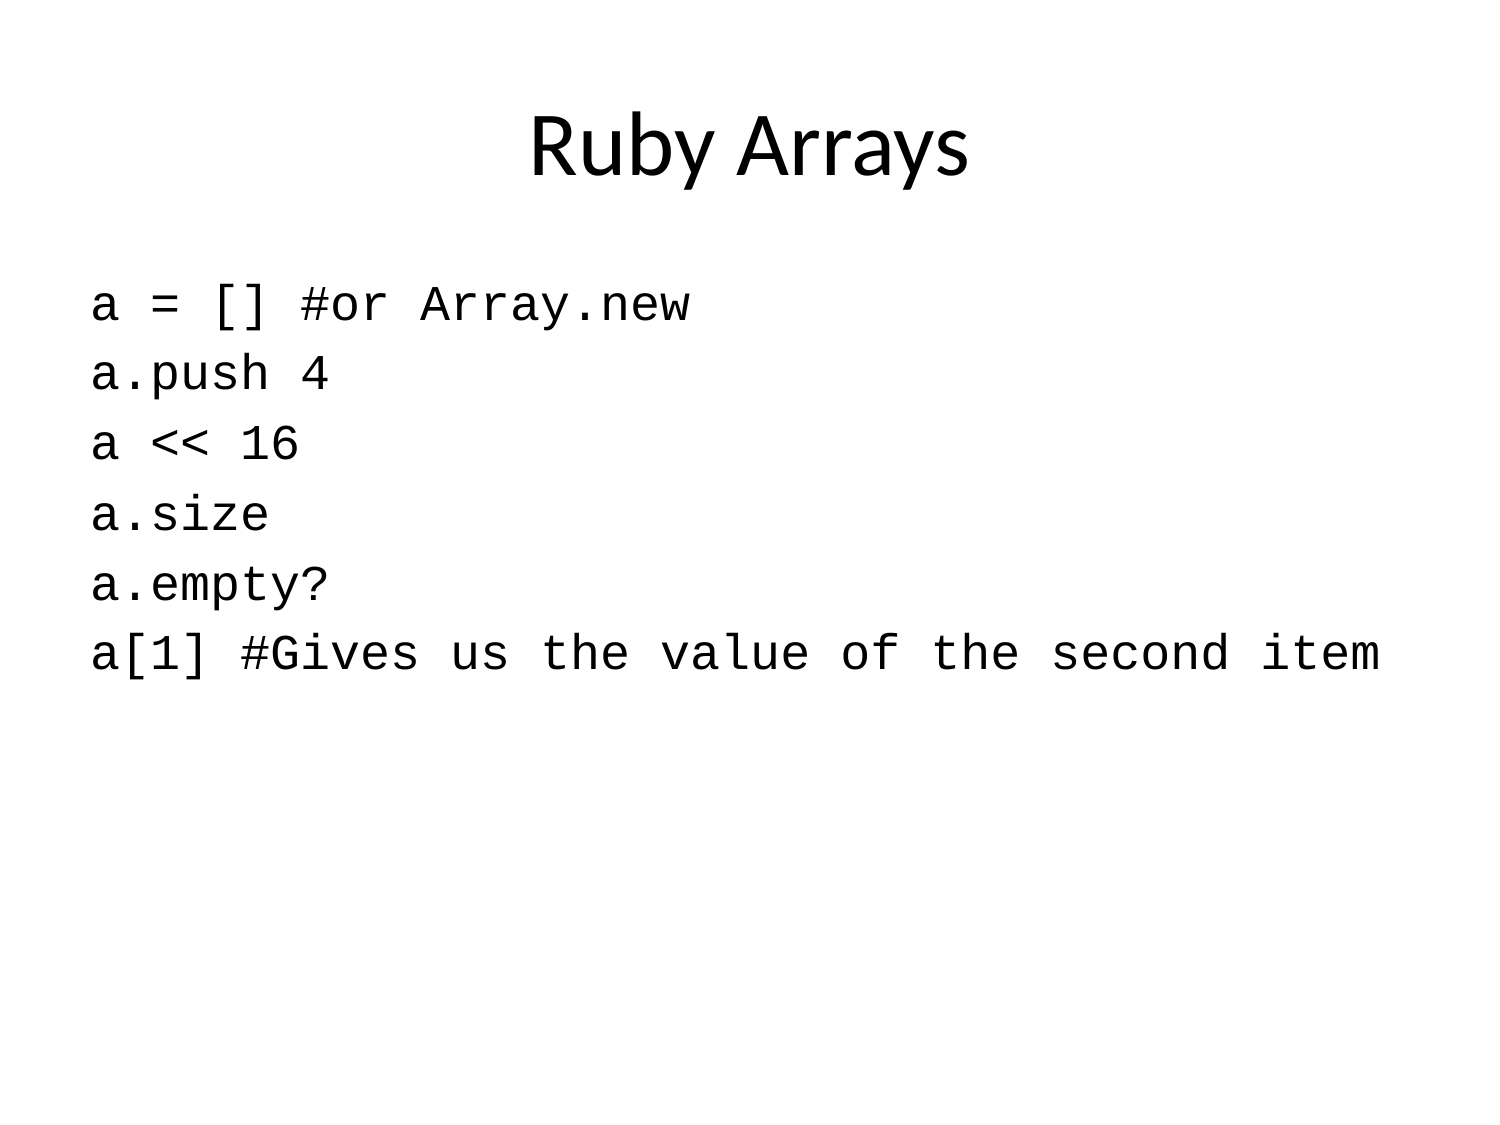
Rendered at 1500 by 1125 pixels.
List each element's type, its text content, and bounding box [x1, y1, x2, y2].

list a = [] #or Array.new a.push 4 a << 16 a.size a.empty? a[1] #Gives us the value of the second item [75, 262, 1425, 1005]
title Ruby Arrays [75, 45, 1425, 233]
